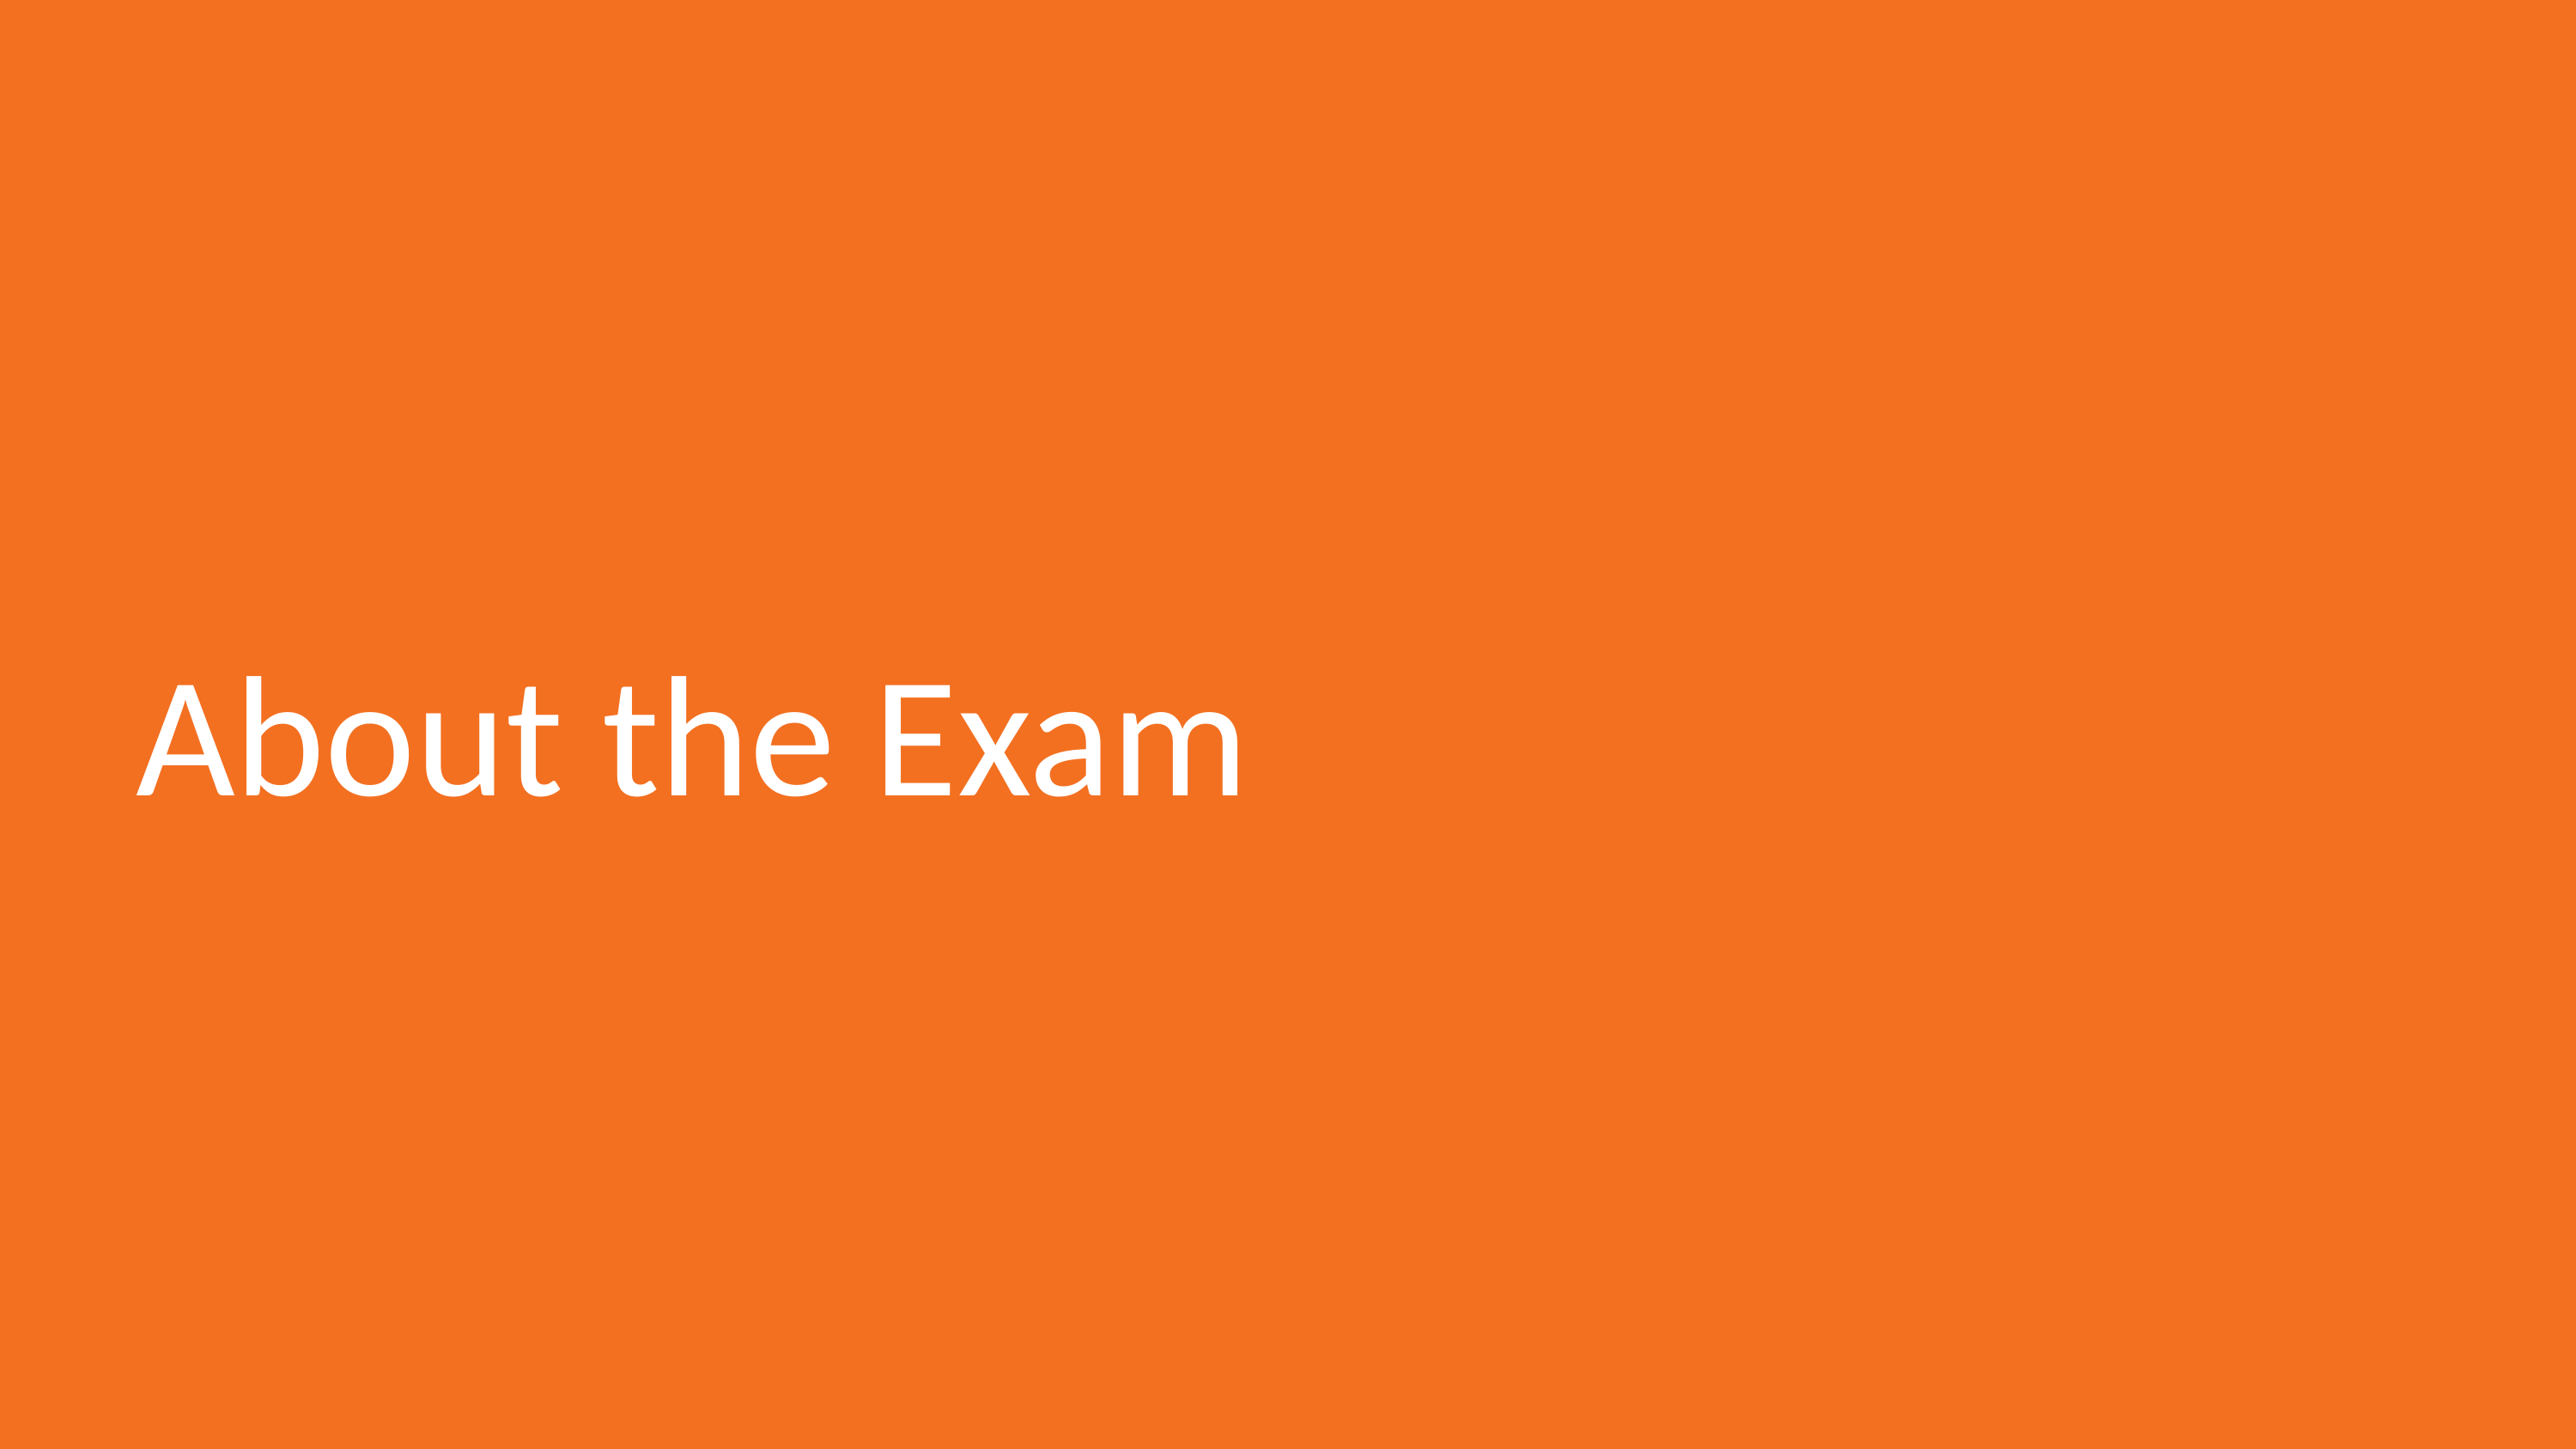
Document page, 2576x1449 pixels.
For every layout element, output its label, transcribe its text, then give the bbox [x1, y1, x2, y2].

title About the Exam [110, 593, 2461, 856]
